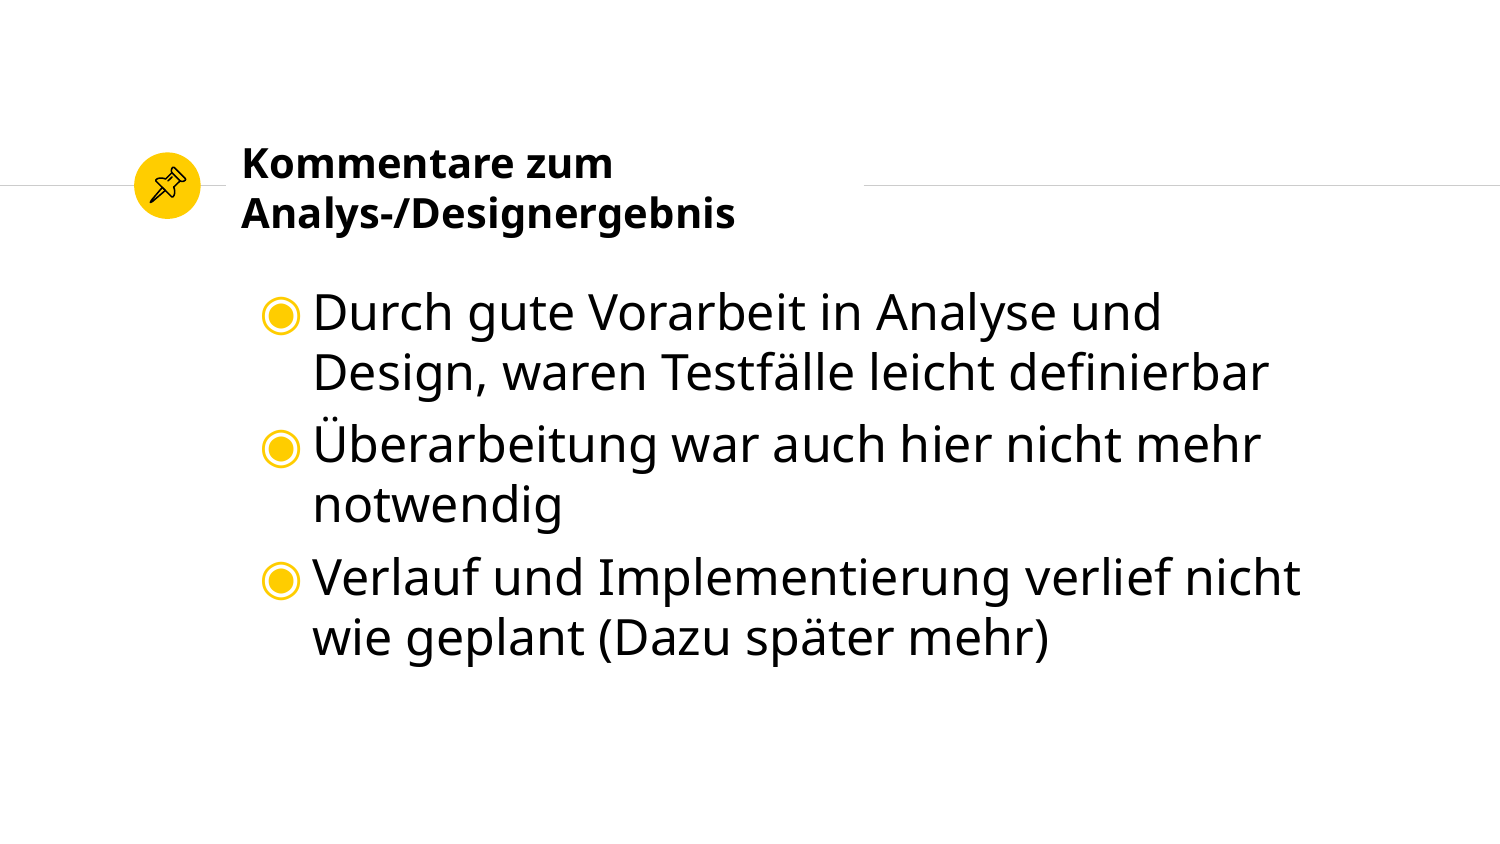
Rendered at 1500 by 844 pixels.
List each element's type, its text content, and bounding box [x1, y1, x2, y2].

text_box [150, 166, 186, 203]
list Durch gute Vorarbeit in Analyse und Design, waren Testfälle leicht definierbar Überarbeitung war auch hier nicht mehr notwendig Verlauf und Implementierung verlief nicht wie geplant (Dazu später mehr) [226, 265, 1344, 776]
title Kommentare zum Analys-/Designergebnis [226, 151, 863, 223]
